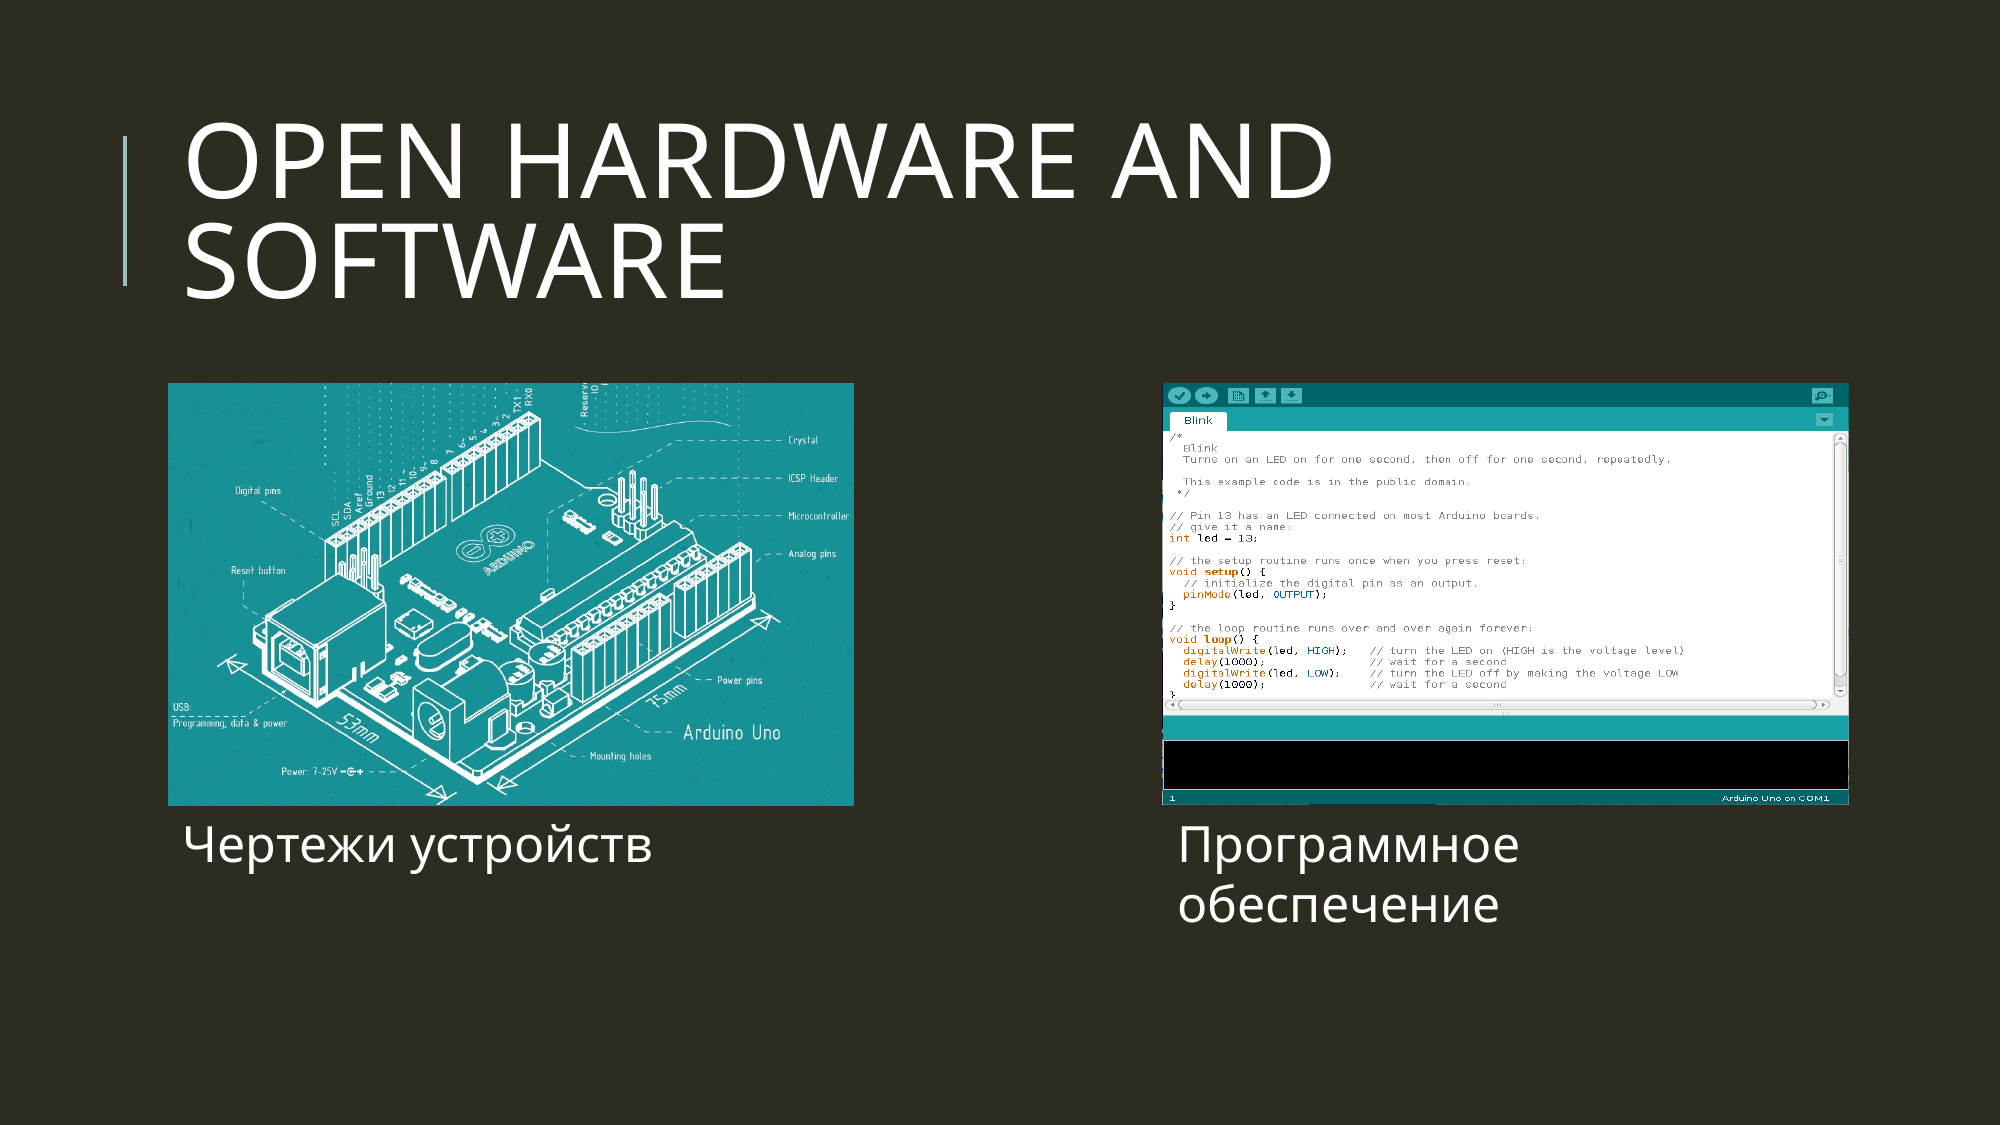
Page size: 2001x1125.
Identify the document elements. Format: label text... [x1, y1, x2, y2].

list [167, 383, 854, 806]
text_box Программное обеспечение [1162, 814, 1785, 940]
title Open hardware and software [168, 96, 1763, 342]
text_box Чертежи устройств [167, 814, 782, 880]
picture [1162, 383, 1849, 806]
